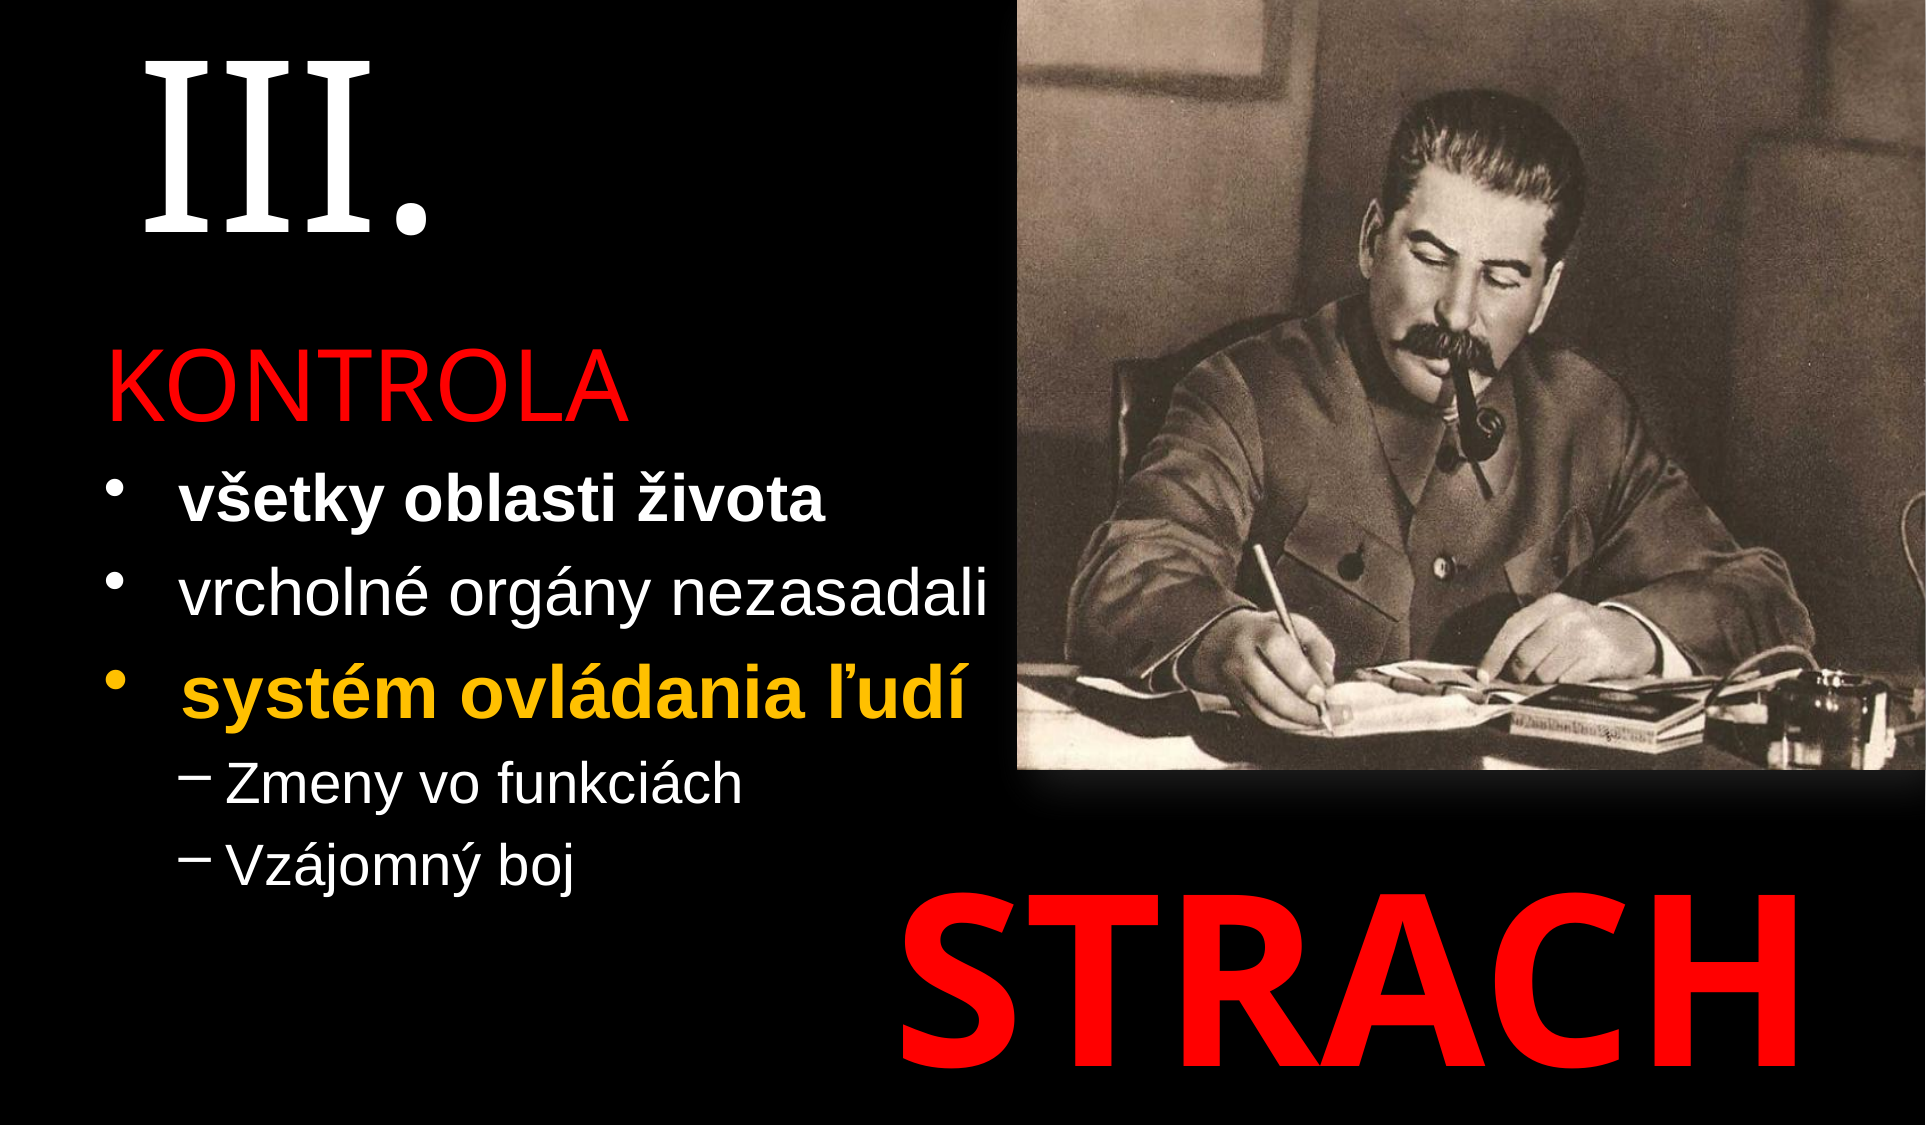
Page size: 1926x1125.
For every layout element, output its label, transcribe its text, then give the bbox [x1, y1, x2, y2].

picture [1017, 0, 1926, 770]
list KONTROLA všetky oblasti života vrcholné orgány nezasadali systém ovládania ľudí Zmeny vo funkciách Vzájomný boj [88, 314, 1061, 1057]
text_box STRACH [877, 819, 1833, 1122]
title III. [76, 42, 566, 231]
